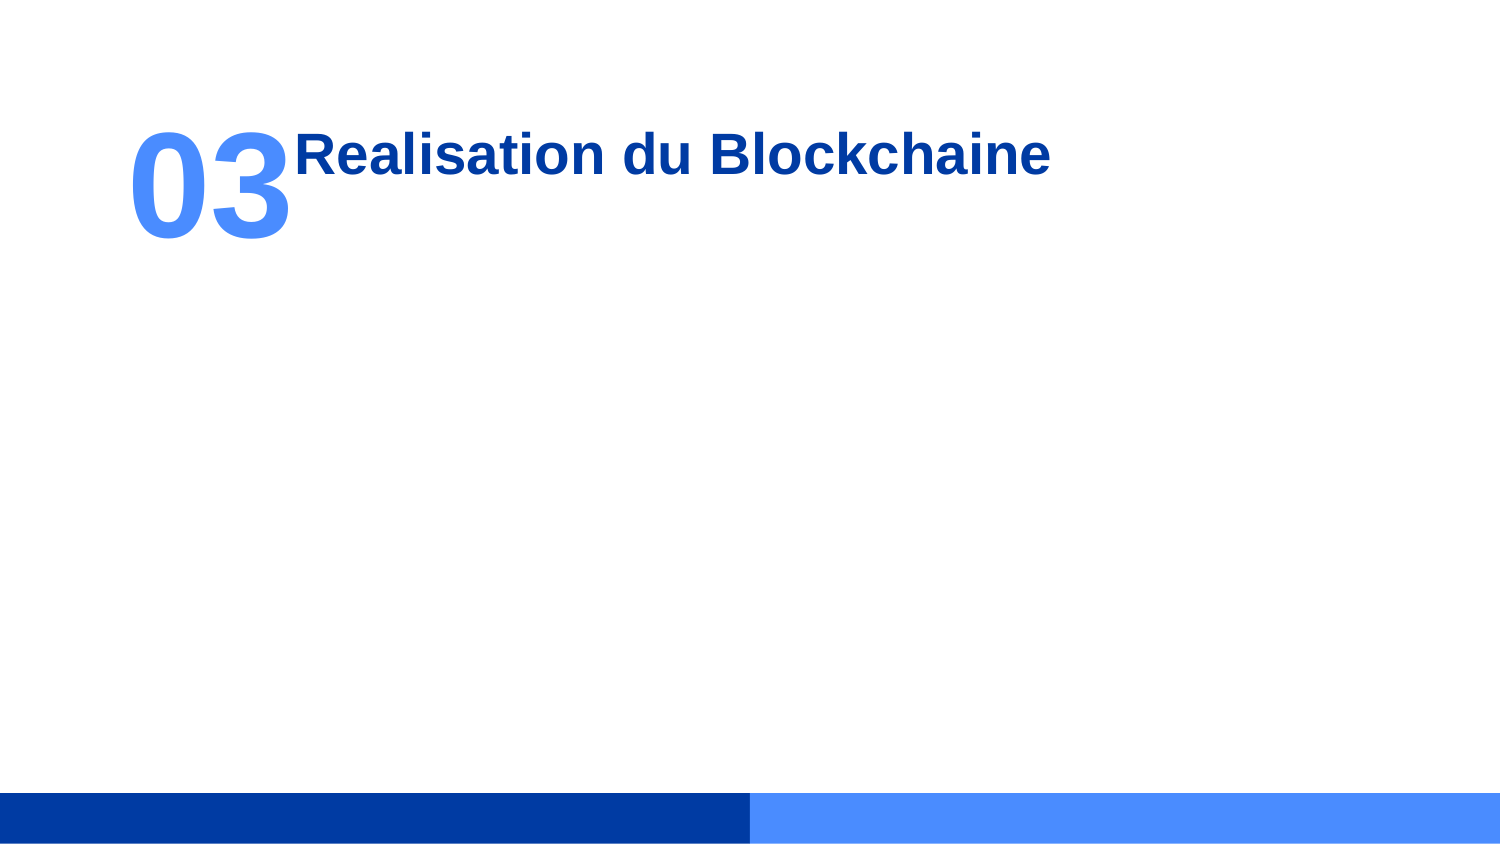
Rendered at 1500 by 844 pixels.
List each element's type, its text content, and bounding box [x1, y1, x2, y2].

text_box Realisation du Blockchaine [280, 108, 1112, 194]
text_box 03 [64, 99, 310, 255]
